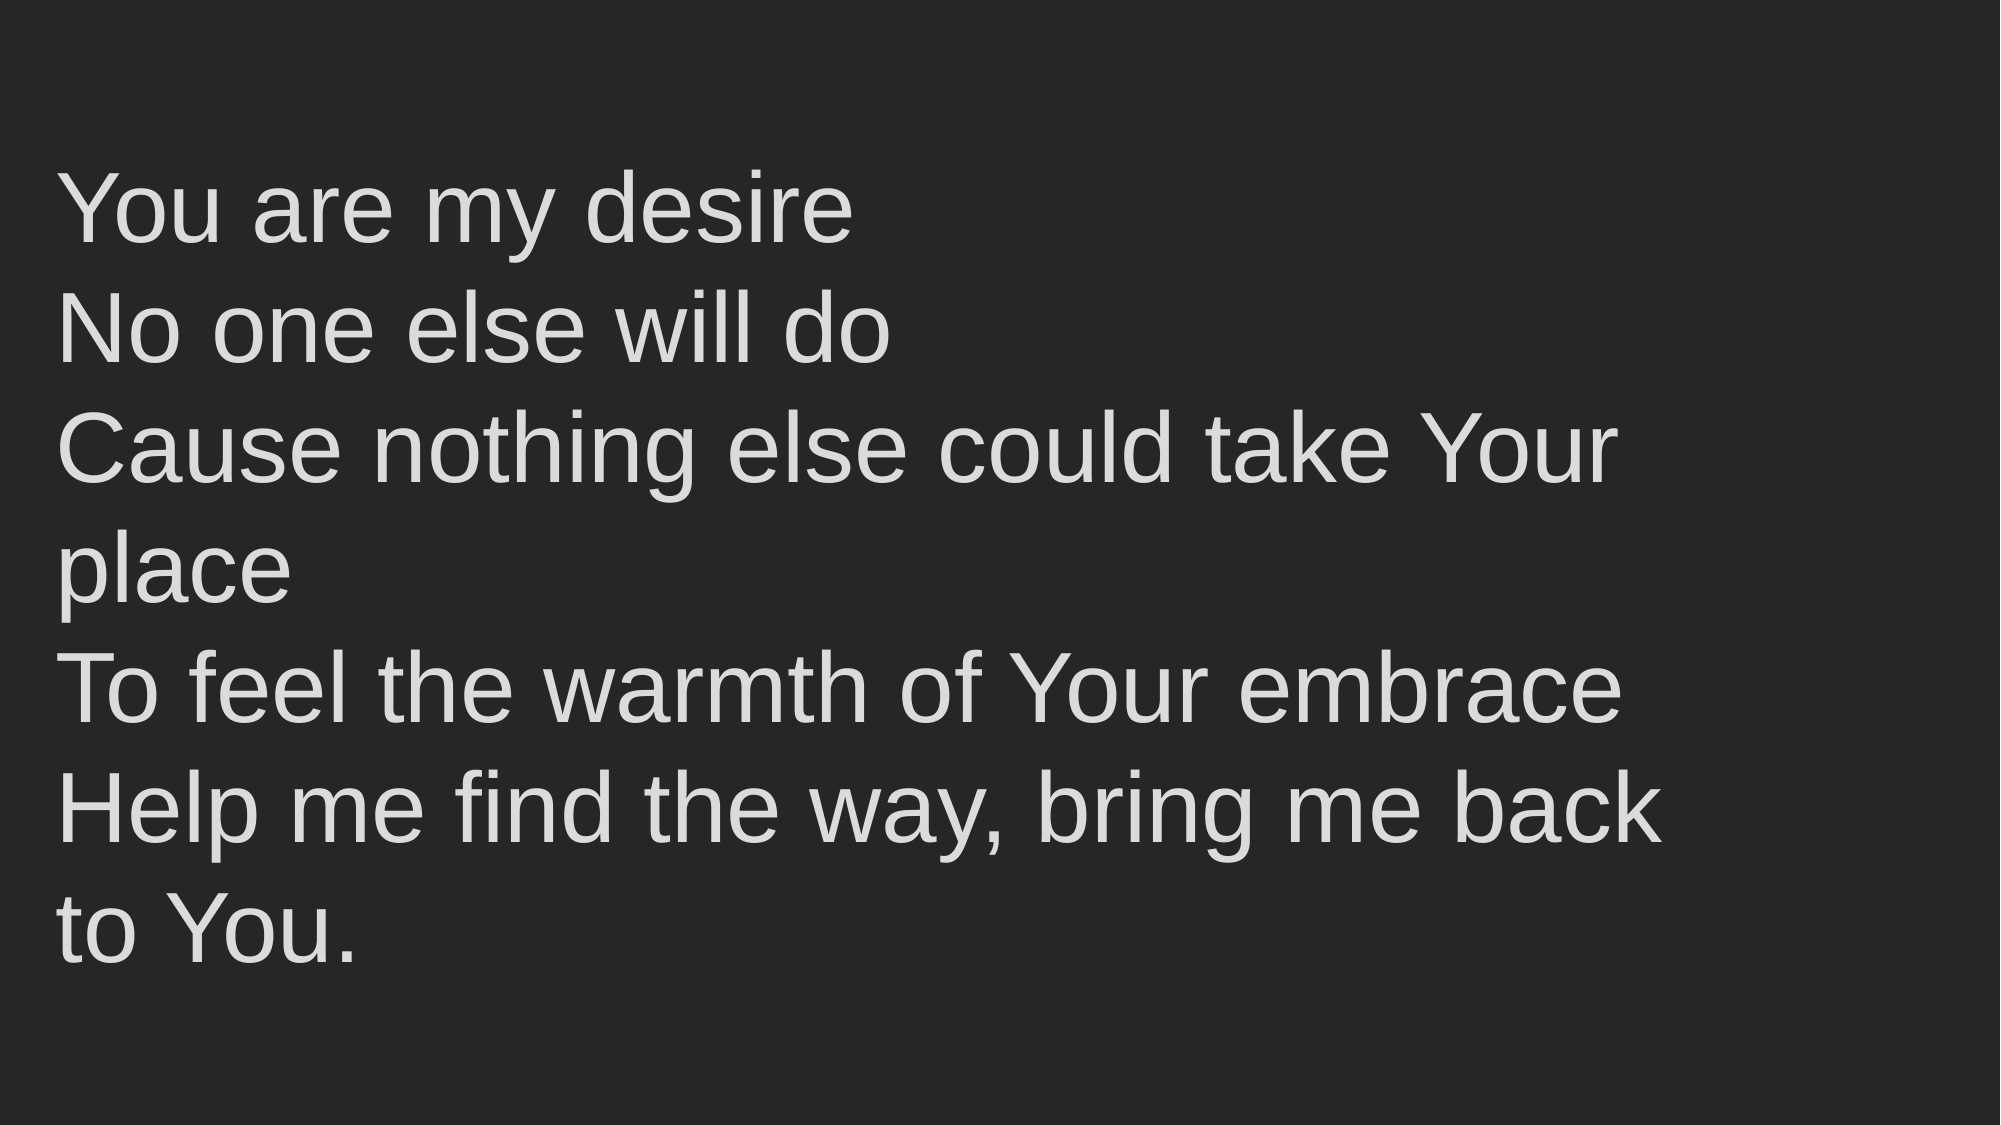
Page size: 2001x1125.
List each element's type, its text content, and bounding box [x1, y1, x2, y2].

text_box You are my desire No one else will do Cause nothing else could take Your place To feel the warmth of Your embrace Help me find the way, bring me back to You. [40, 0, 1750, 1125]
